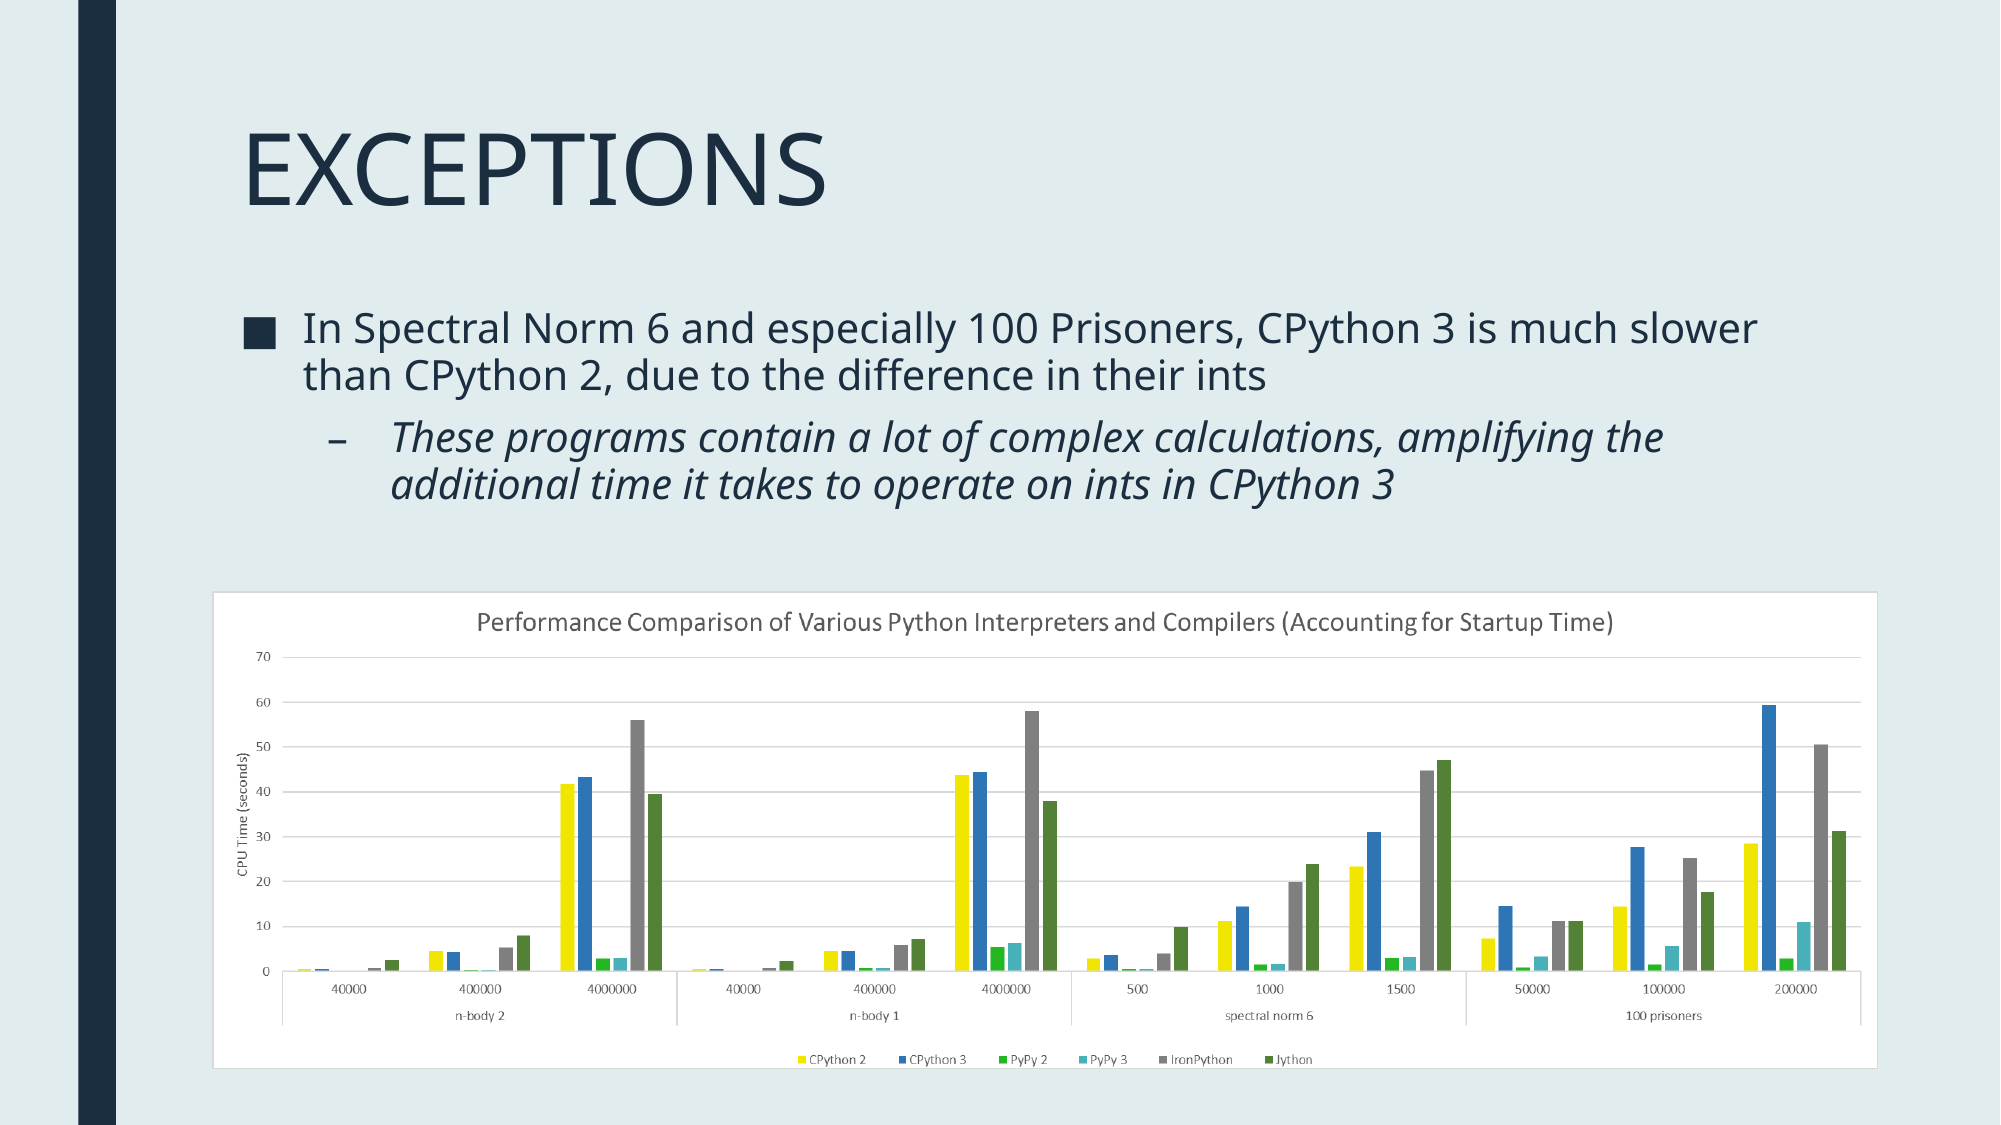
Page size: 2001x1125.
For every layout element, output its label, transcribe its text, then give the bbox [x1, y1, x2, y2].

picture [212, 591, 1878, 1069]
list In Spectral Norm 6 and especially 100 Prisoners, CPython 3 is much slower than CPython 2, due to the difference in their ints These programs contain a lot of complex calculations, amplifying the additional time it takes to operate on ints in CPython 3 [225, 298, 1866, 591]
title EXCEPTIONS [225, 112, 1800, 298]
